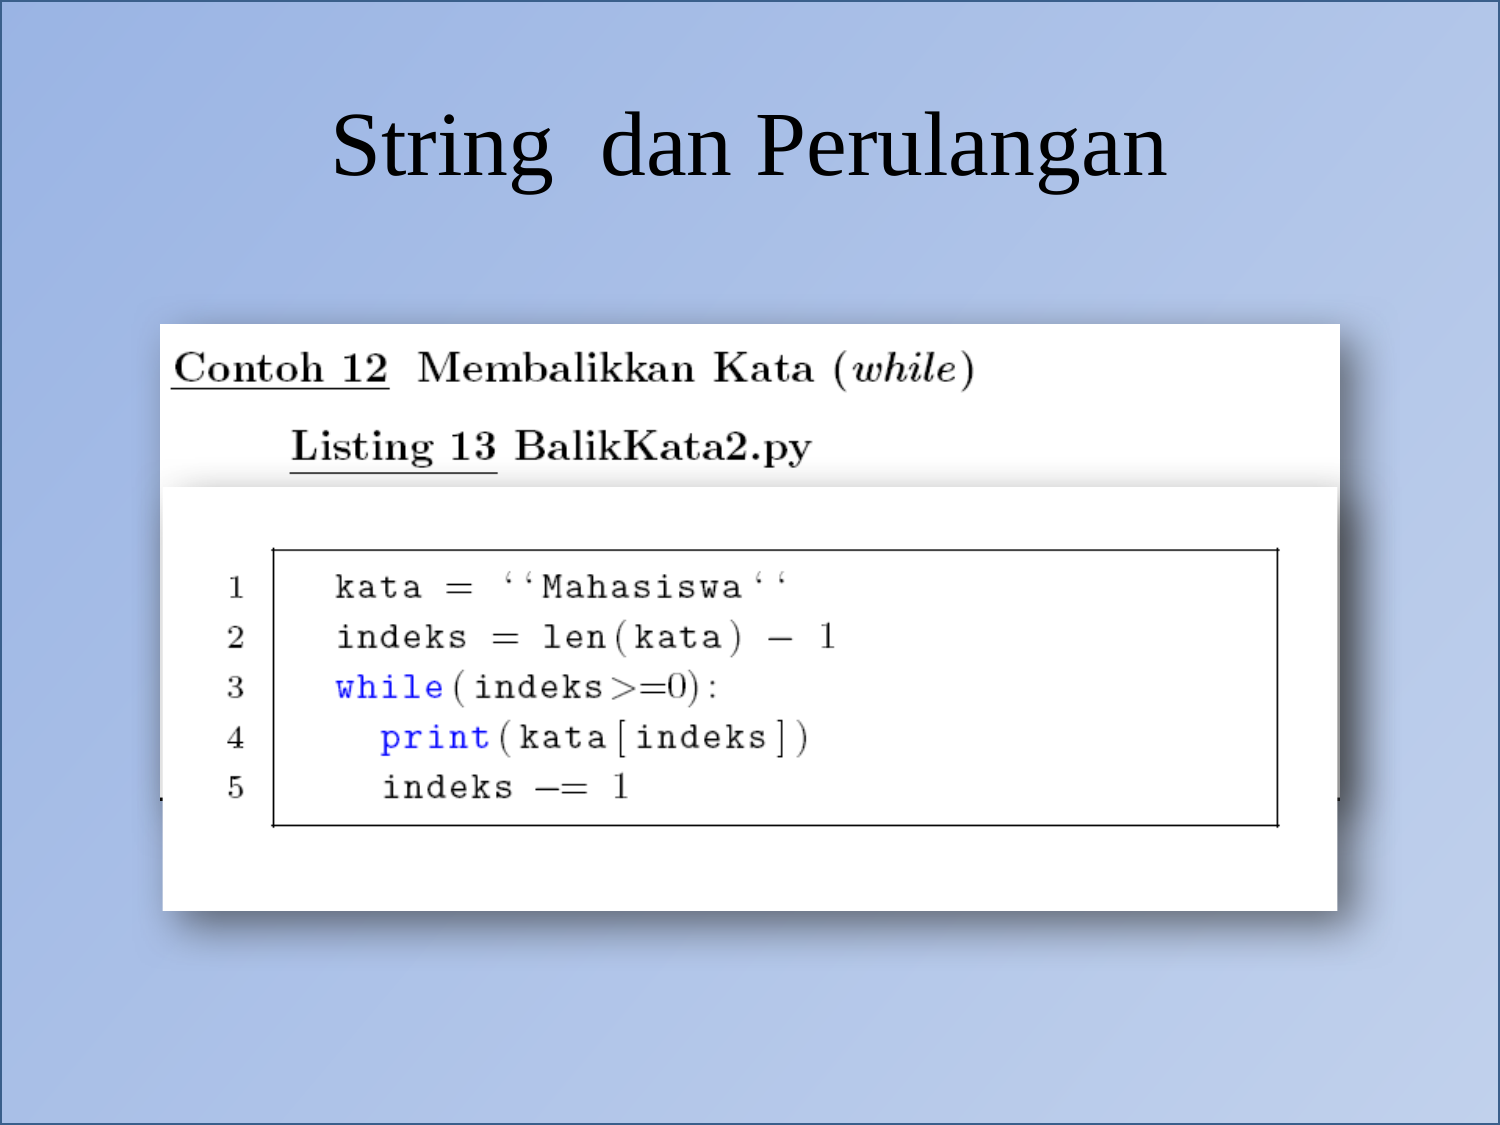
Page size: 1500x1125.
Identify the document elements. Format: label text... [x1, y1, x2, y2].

title String dan Perulangan [75, 45, 1425, 233]
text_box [160, 323, 1340, 912]
